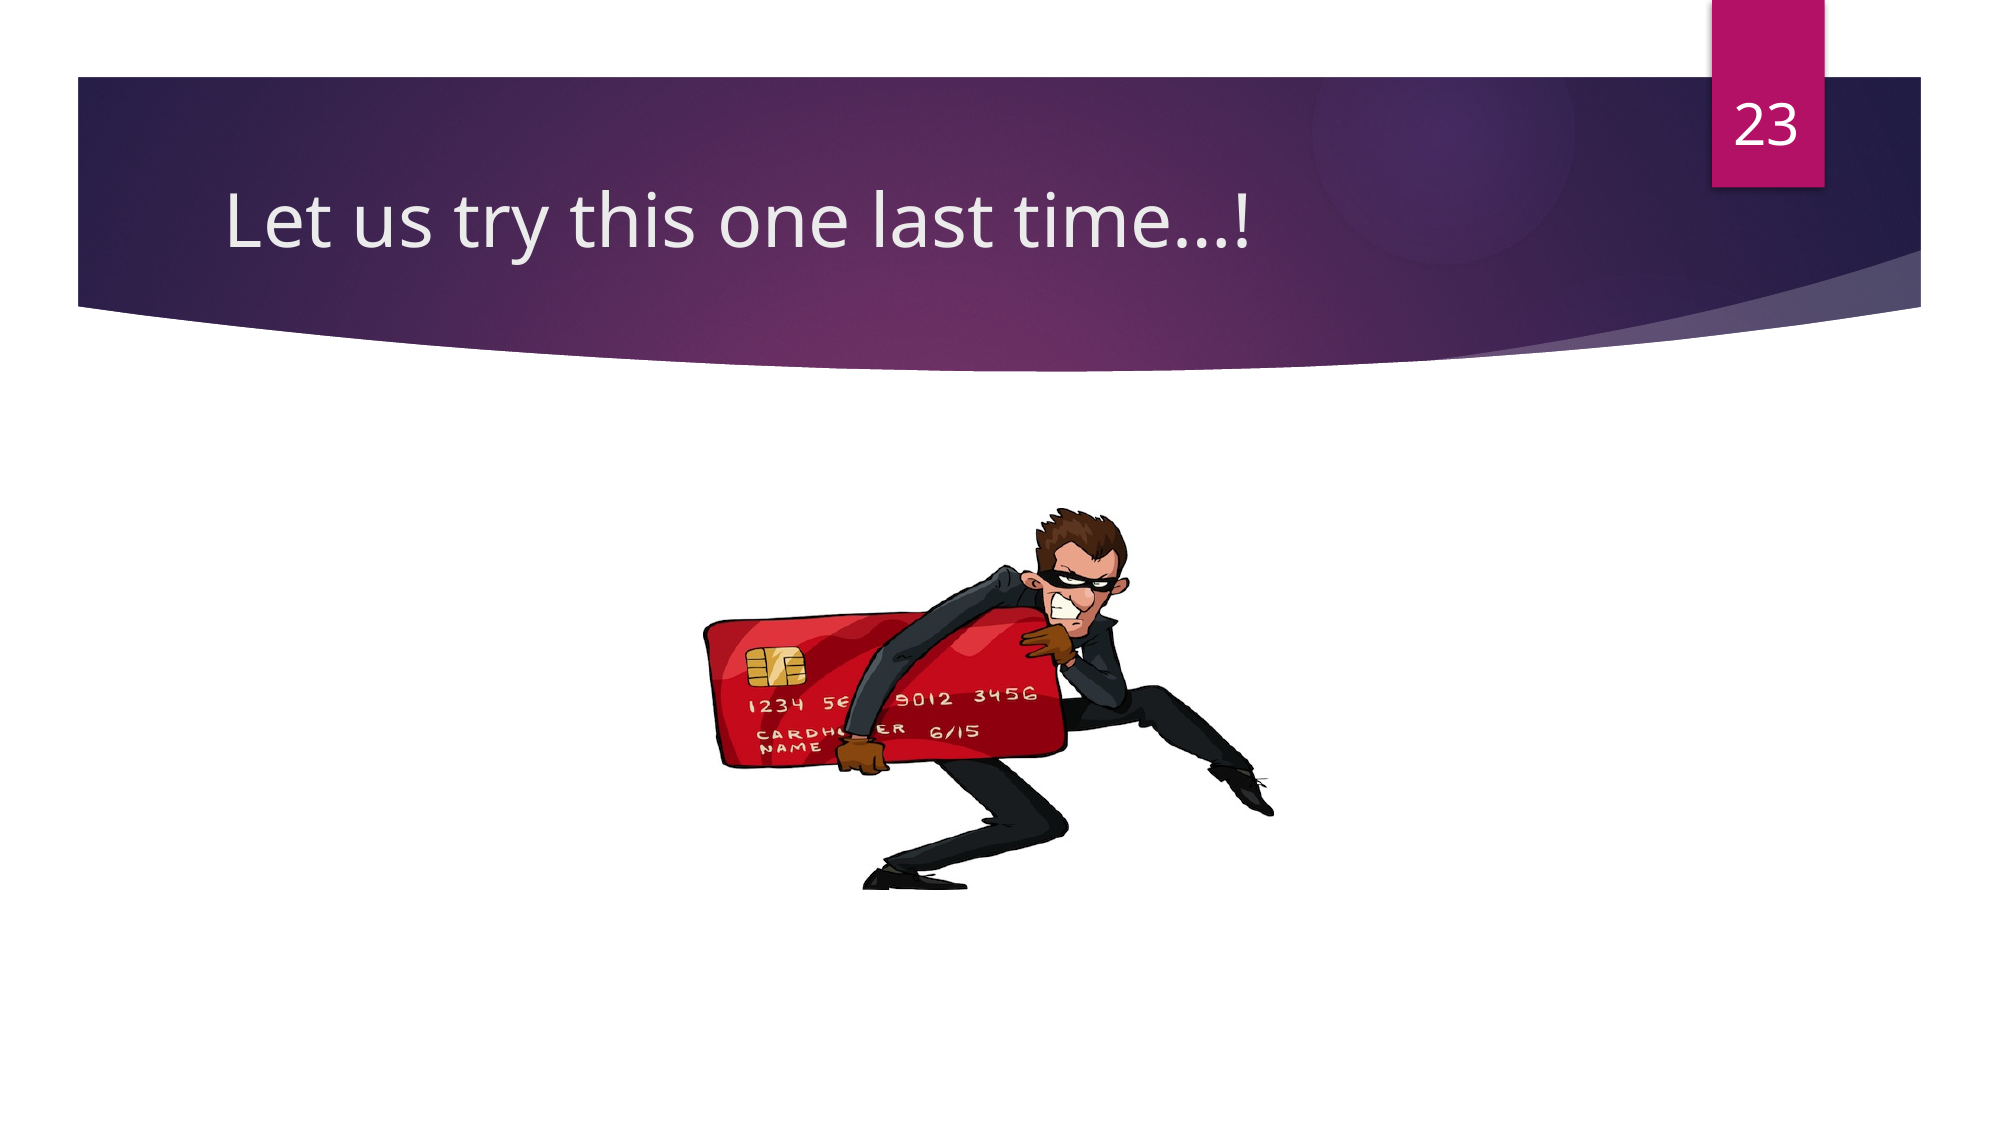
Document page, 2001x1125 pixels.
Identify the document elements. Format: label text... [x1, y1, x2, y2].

slide_number 23 [1698, 48, 1836, 175]
title Let us try this one last time…! [189, 159, 1627, 276]
picture [703, 508, 1274, 890]
